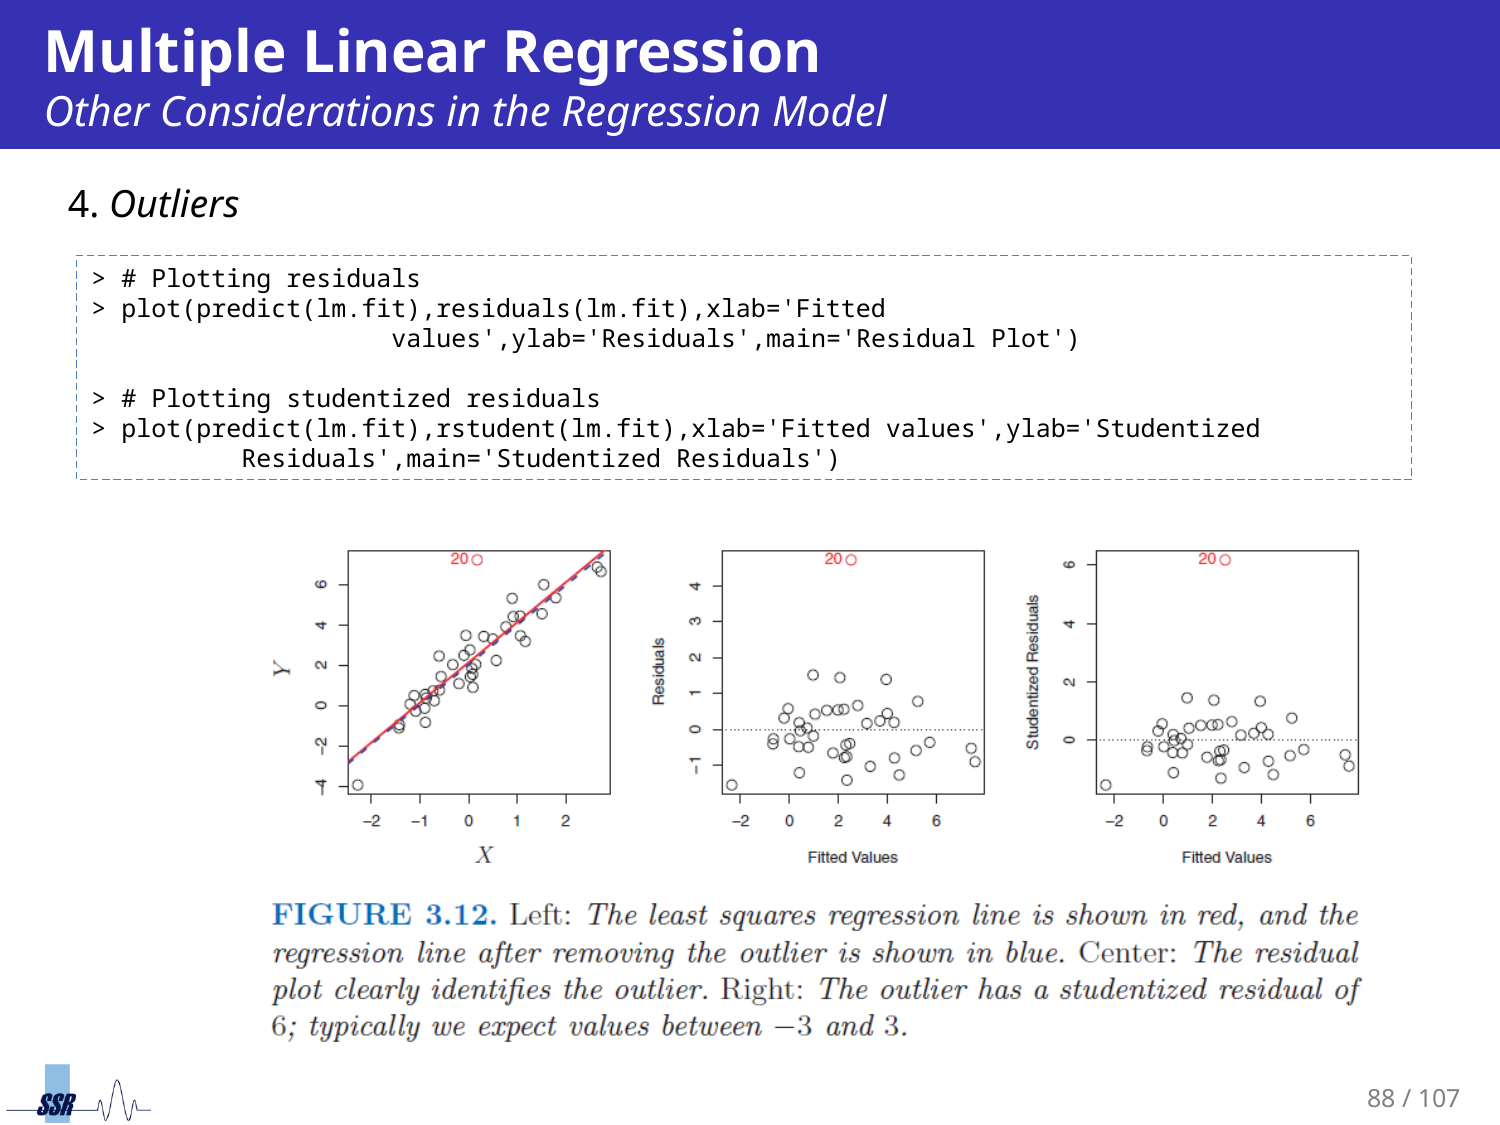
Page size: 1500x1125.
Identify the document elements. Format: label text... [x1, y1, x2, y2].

text_box > # Plotting residuals > plot(predict(lm.fit),residuals(lm.fit),xlab='Fitted values',ylab='Residuals',main='Residual Plot') > # Plotting studentized residuals > plot(predict(lm.fit),rstudent(lm.fit),xlab='Fitted values',ylab='Studentized Residuals',main='Studentized Residuals') [76, 255, 1412, 480]
title Multiple Linear Regression Other Considerations in the Regression Model [0, 0, 1500, 151]
picture [1, 1062, 151, 1125]
text_box 4. Outliers [53, 172, 1030, 233]
picture [218, 514, 1403, 1071]
